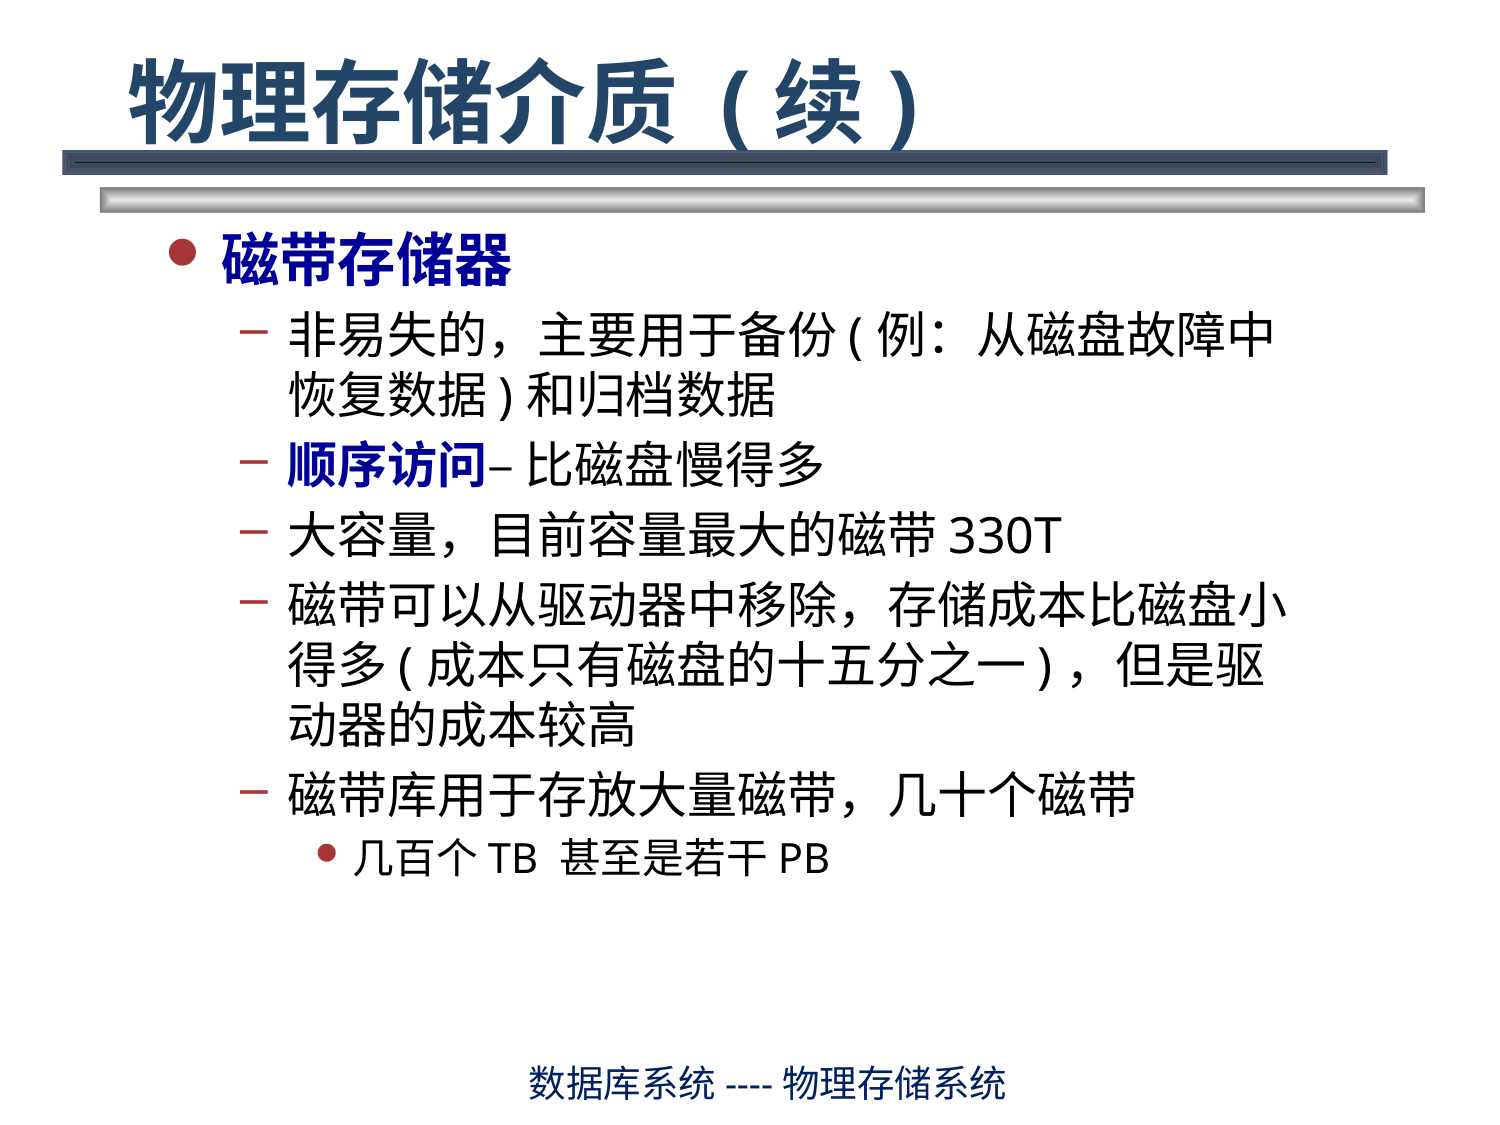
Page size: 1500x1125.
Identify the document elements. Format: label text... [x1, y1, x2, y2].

list 磁带存储器 非易失的，主要用于备份(例：从磁盘故障中恢复数据)和归档数据 顺序访问– 比磁盘慢得多 大容量，目前容量最大的磁带330T 磁带可以从驱动器中移除，存储成本比磁盘小得多(成本只有磁盘的十五分之一)，但是驱动器的成本较高 磁带库用于存放大量磁带，几十个磁带 几百个TB 甚至是若干PB [150, 215, 1321, 1028]
title 物理存储介质 (续) [112, 24, 1388, 163]
footer 数据库系统----物理存储系统 [513, 1062, 1243, 1113]
